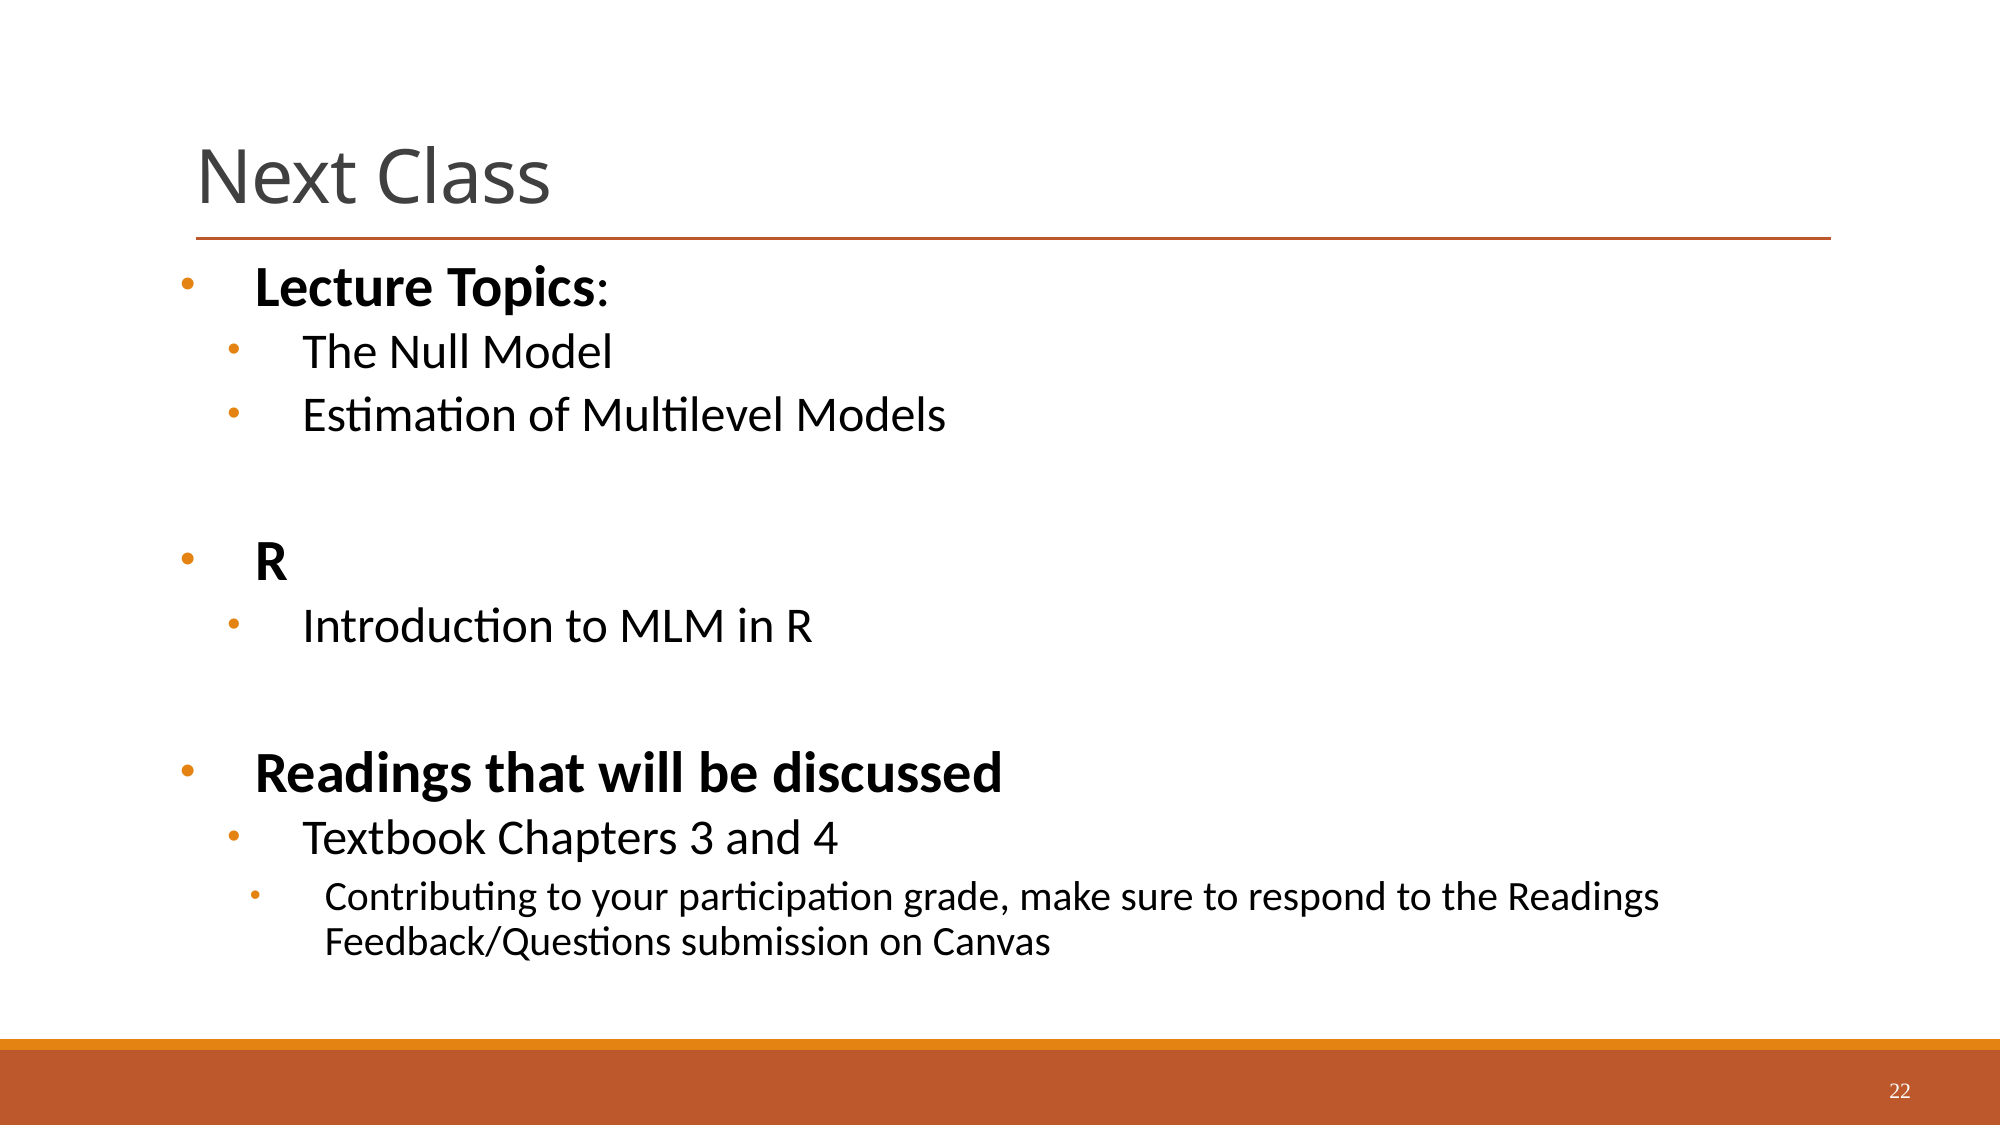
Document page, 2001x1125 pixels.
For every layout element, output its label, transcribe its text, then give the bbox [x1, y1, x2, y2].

slide_number 22 [1711, 1059, 1927, 1120]
list Lecture Topics: The Null Model Estimation of Multilevel Models R Introduction to MLM in R Readings that will be discussed Textbook Chapters 3 and 4 Contributing to your participation grade, make sure to respond to the Readings Feedback/Questions submission on Canvas [180, 248, 1830, 1008]
title Next Class [180, 47, 1830, 227]
